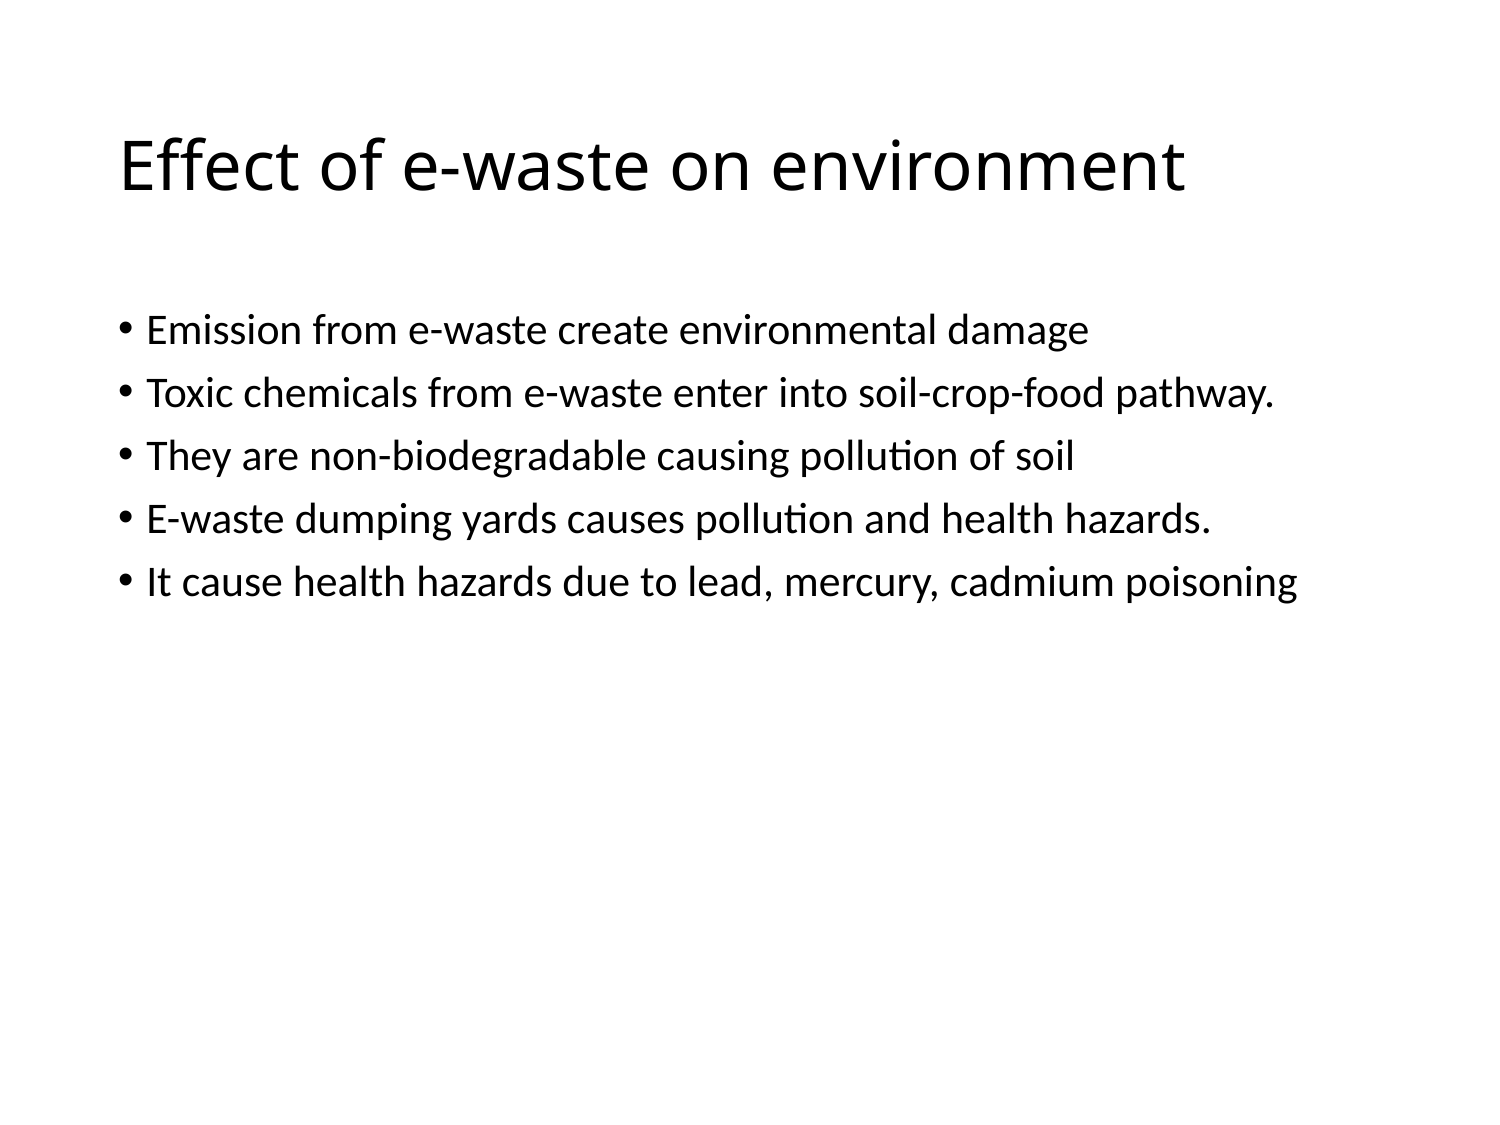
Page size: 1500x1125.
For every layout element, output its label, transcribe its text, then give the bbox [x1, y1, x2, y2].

list Emission from e-waste create environmental damage Toxic chemicals from e-waste enter into soil-crop-food pathway. They are non-biodegradable causing pollution of soil E-waste dumping yards causes pollution and health hazards. It cause health hazards due to lead, mercury, cadmium poisoning [103, 299, 1397, 1014]
title Effect of e-waste on environment [103, 59, 1397, 278]
